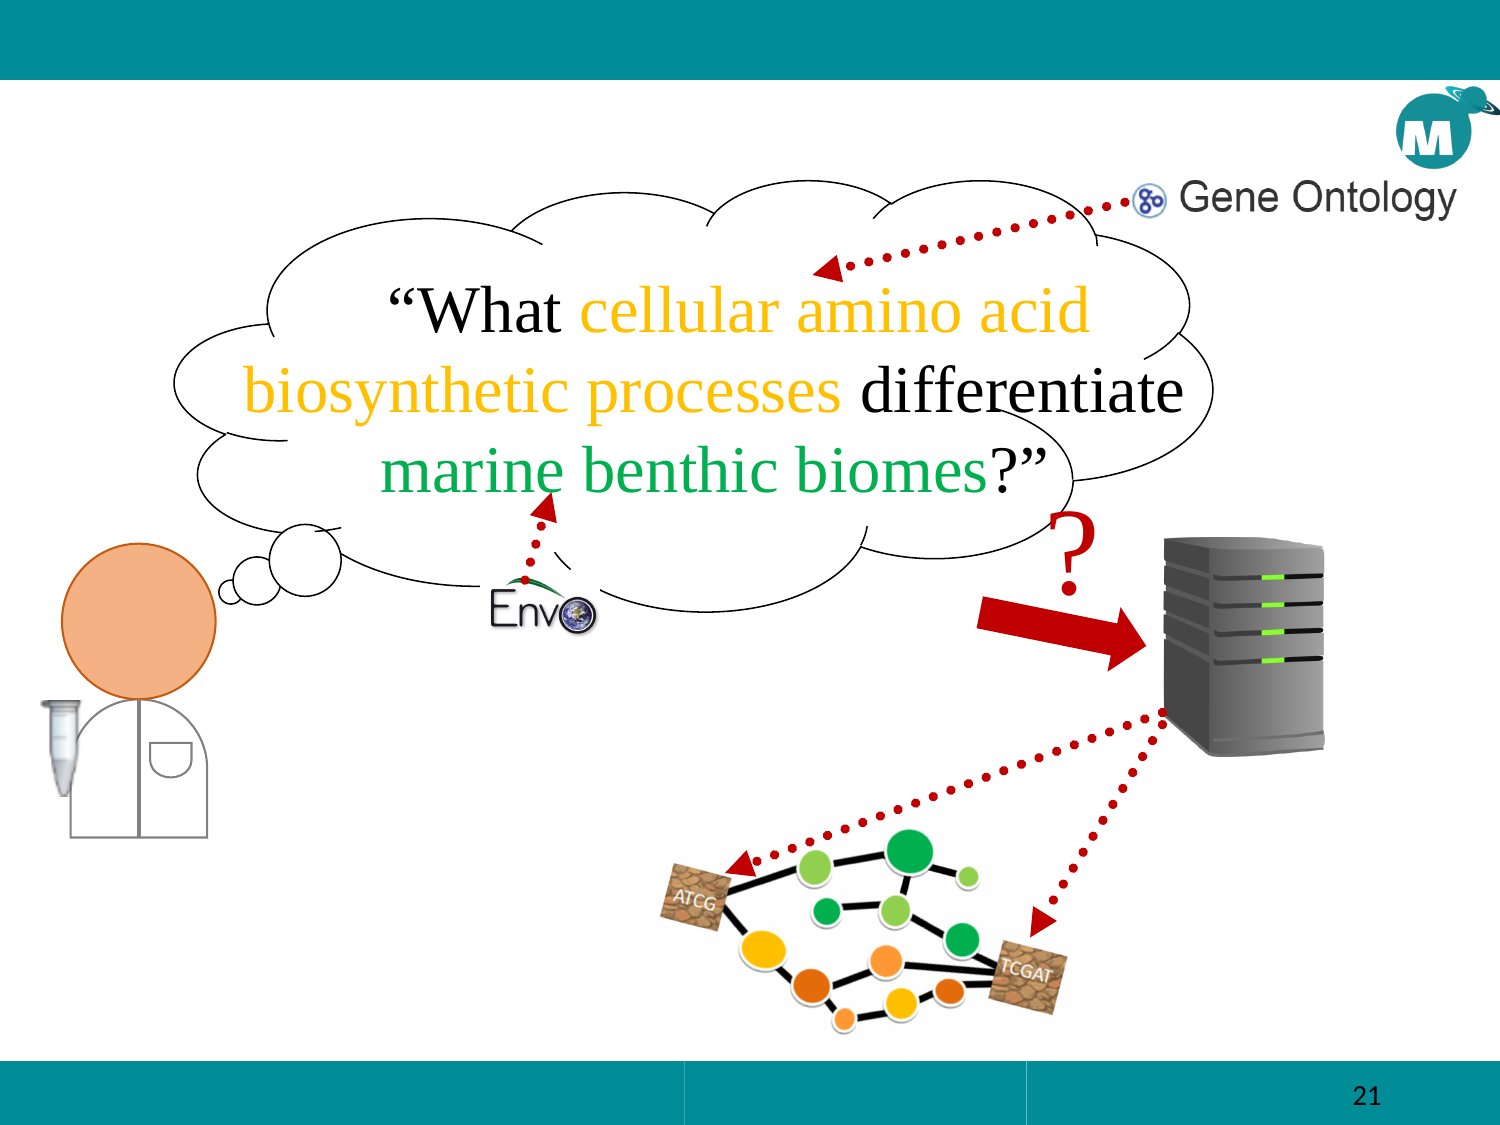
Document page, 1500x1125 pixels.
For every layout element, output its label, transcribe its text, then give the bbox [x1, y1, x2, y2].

picture [1396, 86, 1500, 169]
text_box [0, 1061, 1500, 1125]
picture [1124, 174, 1485, 230]
text_box [976, 596, 1147, 672]
text_box [218, 546, 1011, 613]
text_box [812, 266, 826, 279]
text_box ? [1030, 462, 1104, 620]
text_box [524, 180, 1087, 220]
text_box “What cellular amino acid biosynthetic processes differentiate marine benthic biomes?” [174, 220, 1255, 546]
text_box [0, 0, 1500, 80]
picture [635, 761, 1103, 1061]
picture [1162, 537, 1325, 757]
picture [480, 570, 600, 650]
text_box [37, 543, 216, 838]
text_box [541, 492, 554, 506]
